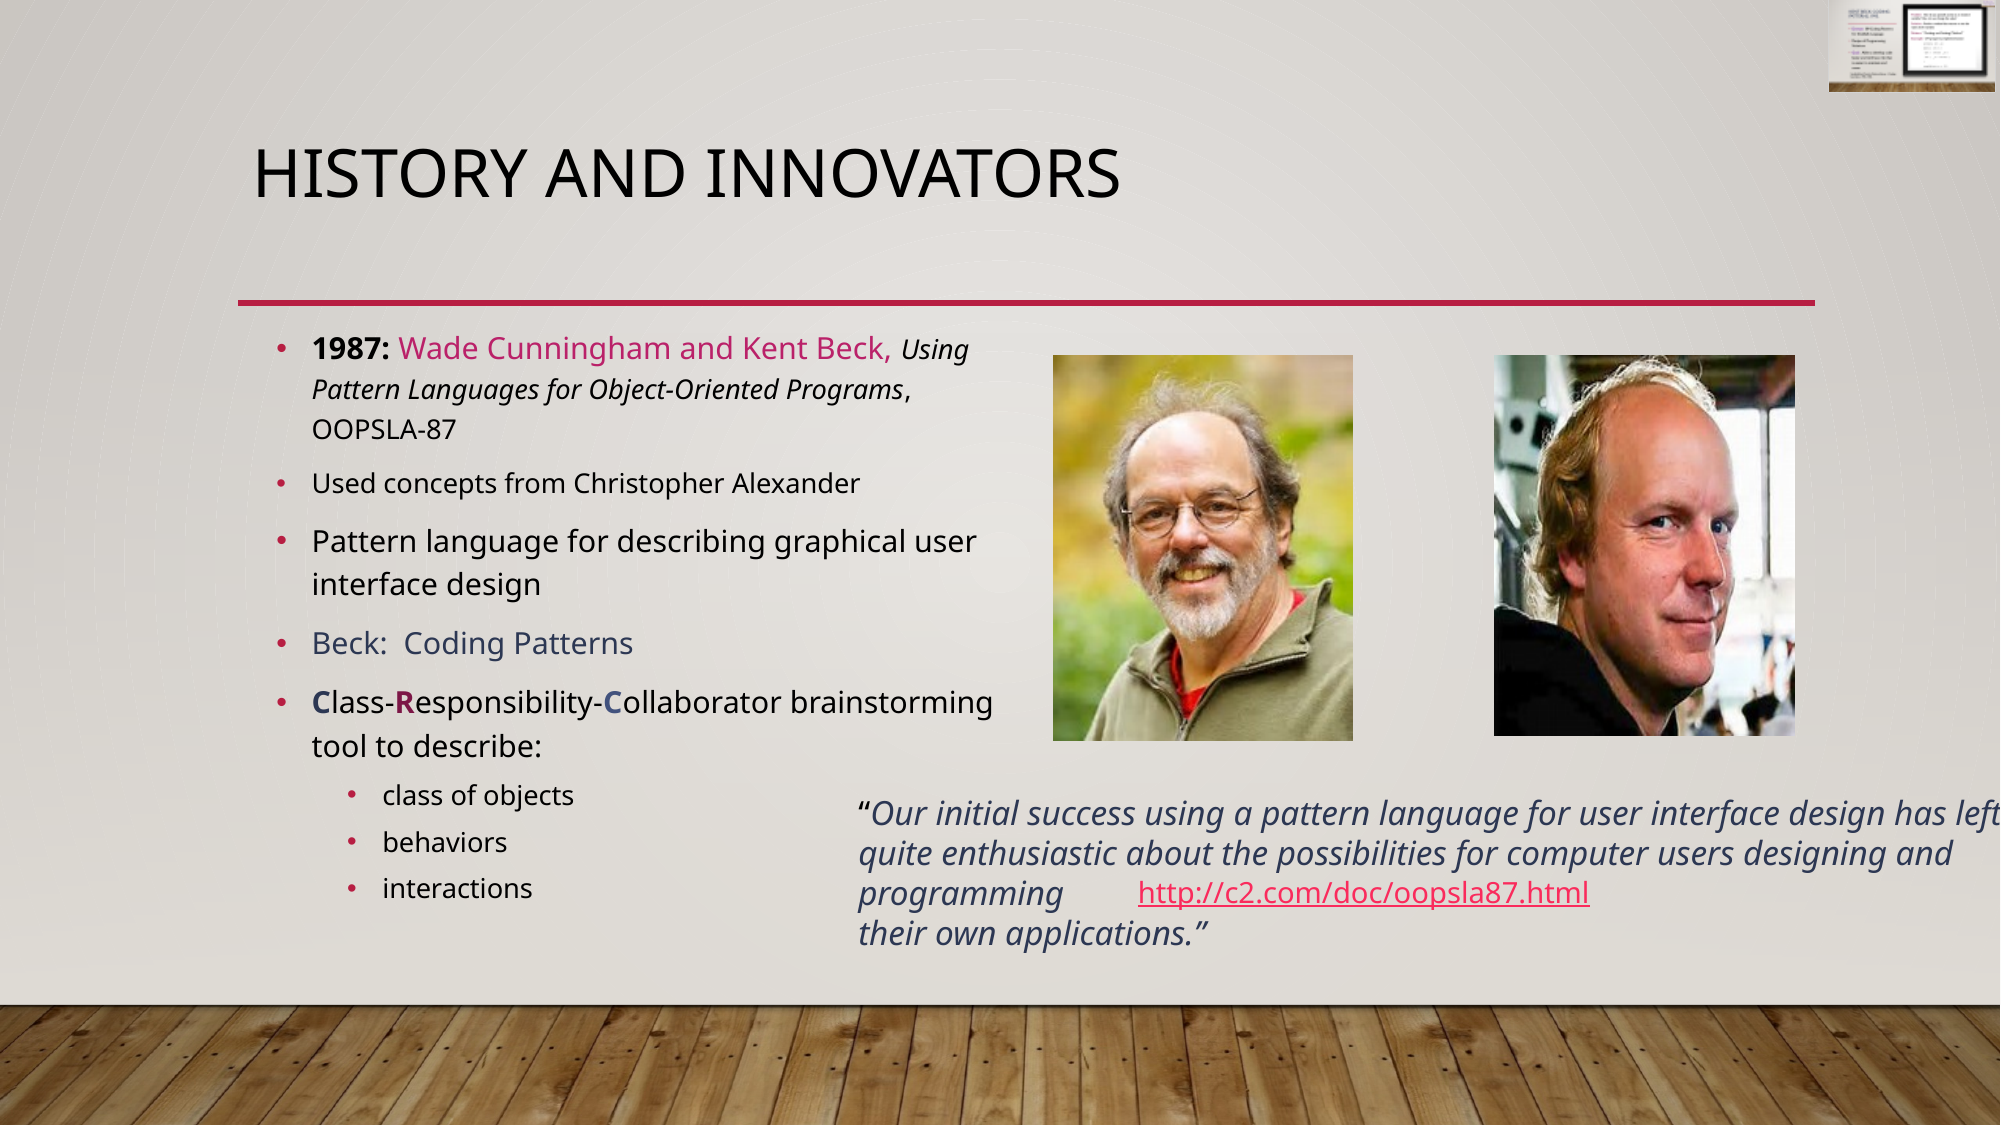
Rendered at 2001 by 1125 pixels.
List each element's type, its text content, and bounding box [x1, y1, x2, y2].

list 1987: Wade Cunningham and Kent Beck, Using Pattern Languages for Object-Oriented Programs, OOPSLA-87 Used concepts from Christopher Alexander Pattern language for describing graphical user interface design Beck: Coding Patterns Class-Responsibility-Collaborator brainstorming tool to describe: class of objects behaviors interactions [261, 314, 1037, 918]
picture [1494, 354, 1795, 737]
picture [0, 1005, 2000, 1125]
title History and innovators [237, 132, 1814, 306]
picture [1829, 0, 1995, 92]
text_box “Our initial success using a pattern language for user interface design has left us quite enthusiastic about the possibilities for computer users designing and programming their own applications.” [843, 785, 2000, 960]
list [1053, 354, 1354, 741]
